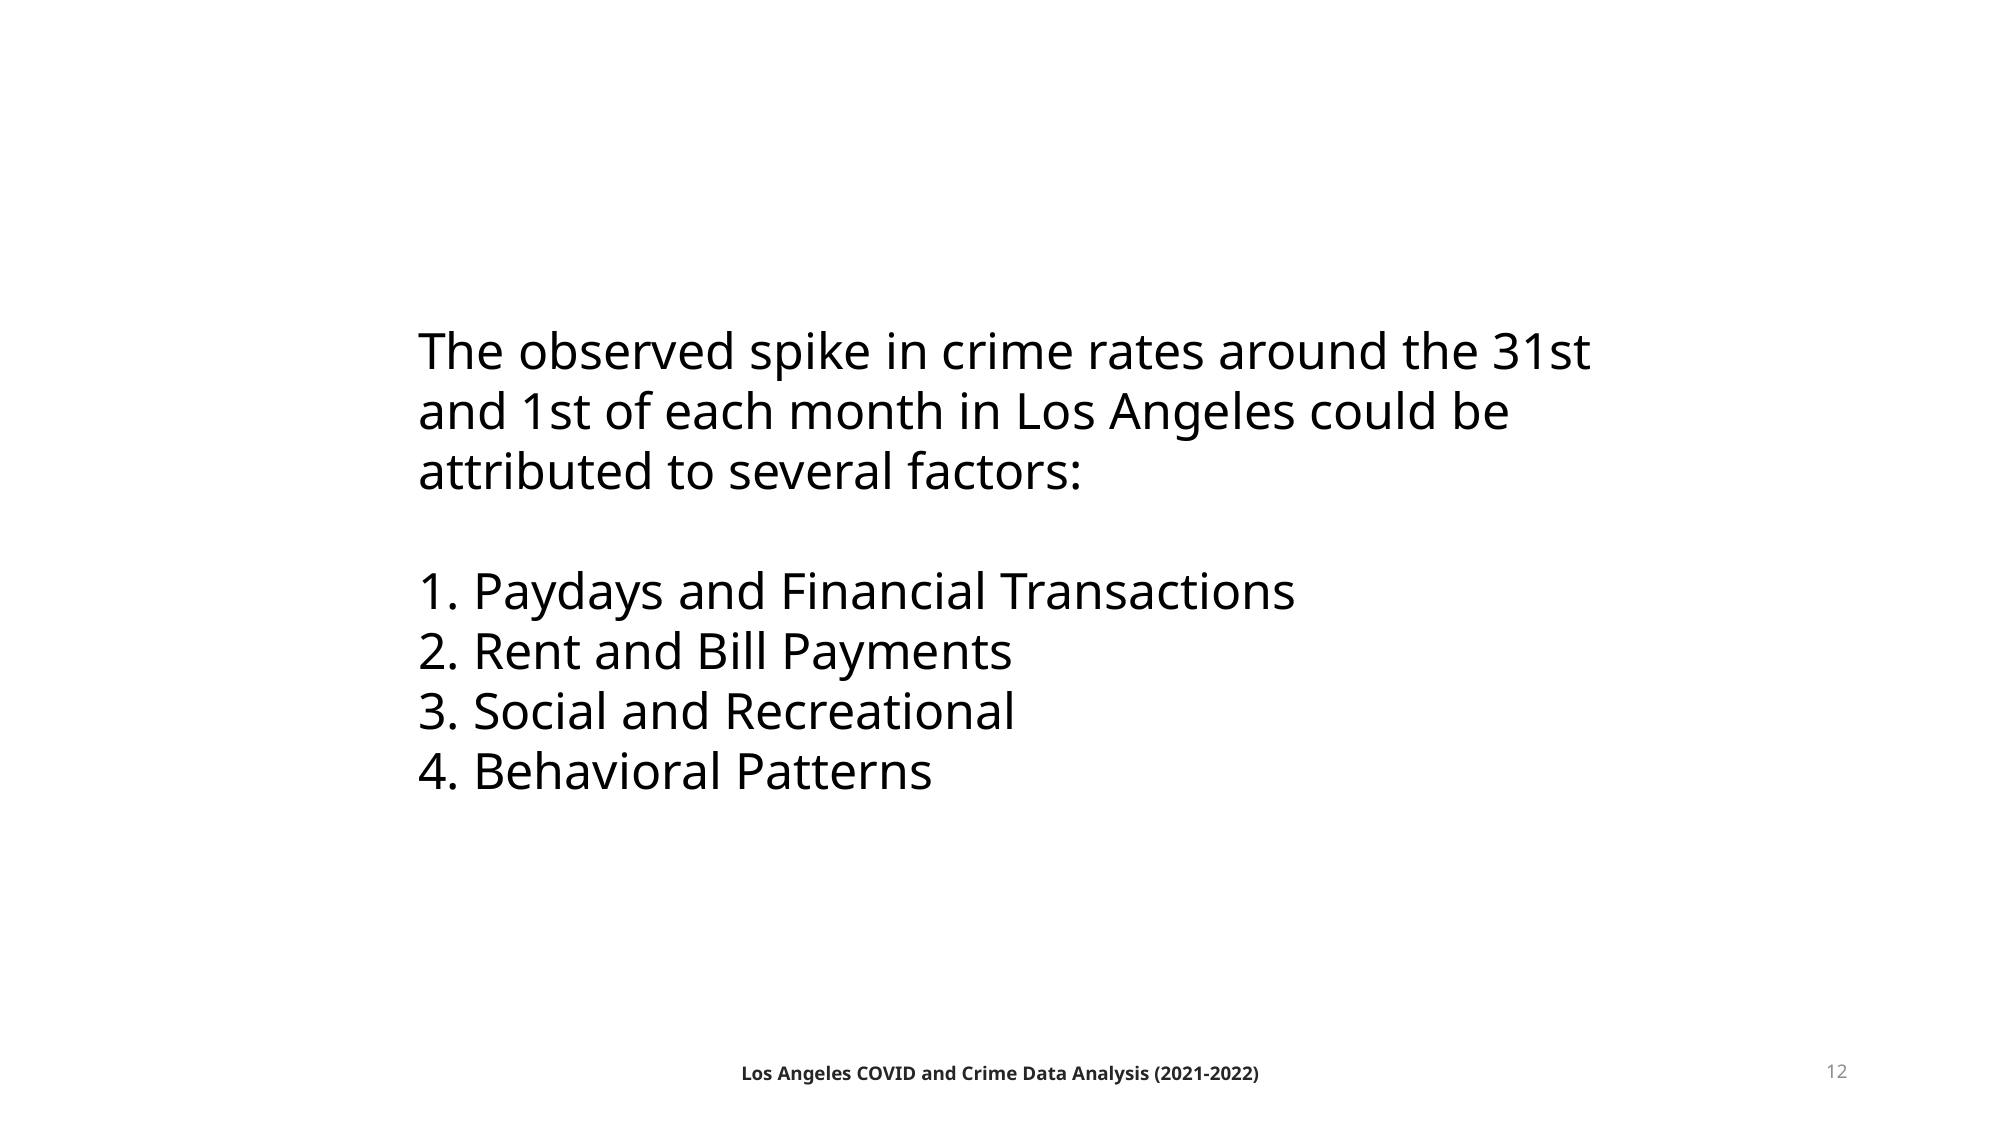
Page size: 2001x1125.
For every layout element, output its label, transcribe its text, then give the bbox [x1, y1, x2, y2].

text_box The observed spike in crime rates around the 31st and 1st of each month in Los Angeles could be attributed to several factors: 1. Paydays and Financial Transactions 2. Rent and Bill Payments 3. Social and Recreational 4. Behavioral Patterns [403, 312, 1658, 808]
slide_number 12 [1412, 1042, 1863, 1103]
footer Los Angeles COVID and Crime Data Analysis (2021-2022) [662, 1042, 1338, 1103]
